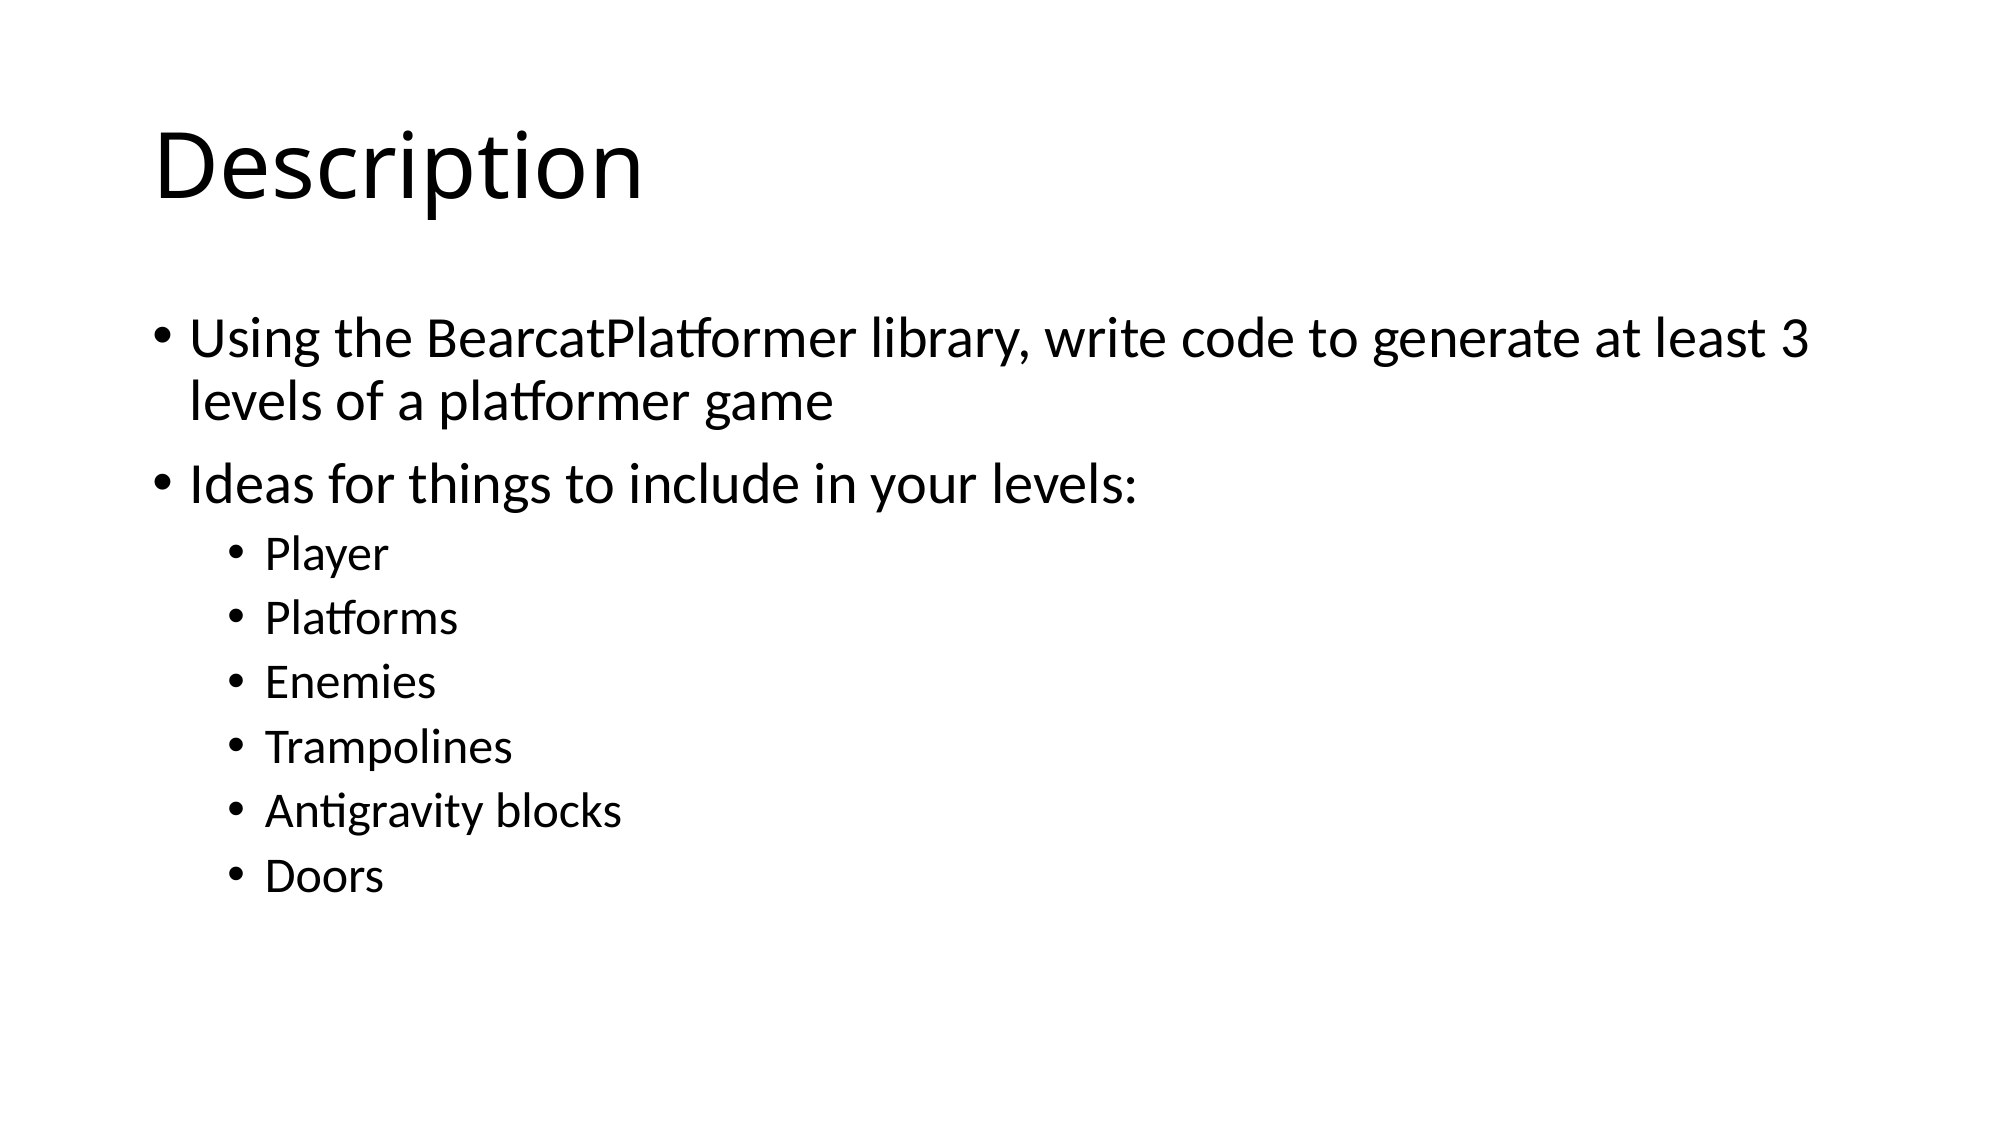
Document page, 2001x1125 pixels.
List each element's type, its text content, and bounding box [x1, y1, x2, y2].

title Description [137, 59, 1863, 278]
list Using the BearcatPlatformer library, write code to generate at least 3 levels of a platformer game Ideas for things to include in your levels: Player Platforms Enemies Trampolines Antigravity blocks Doors [137, 299, 1863, 1014]
